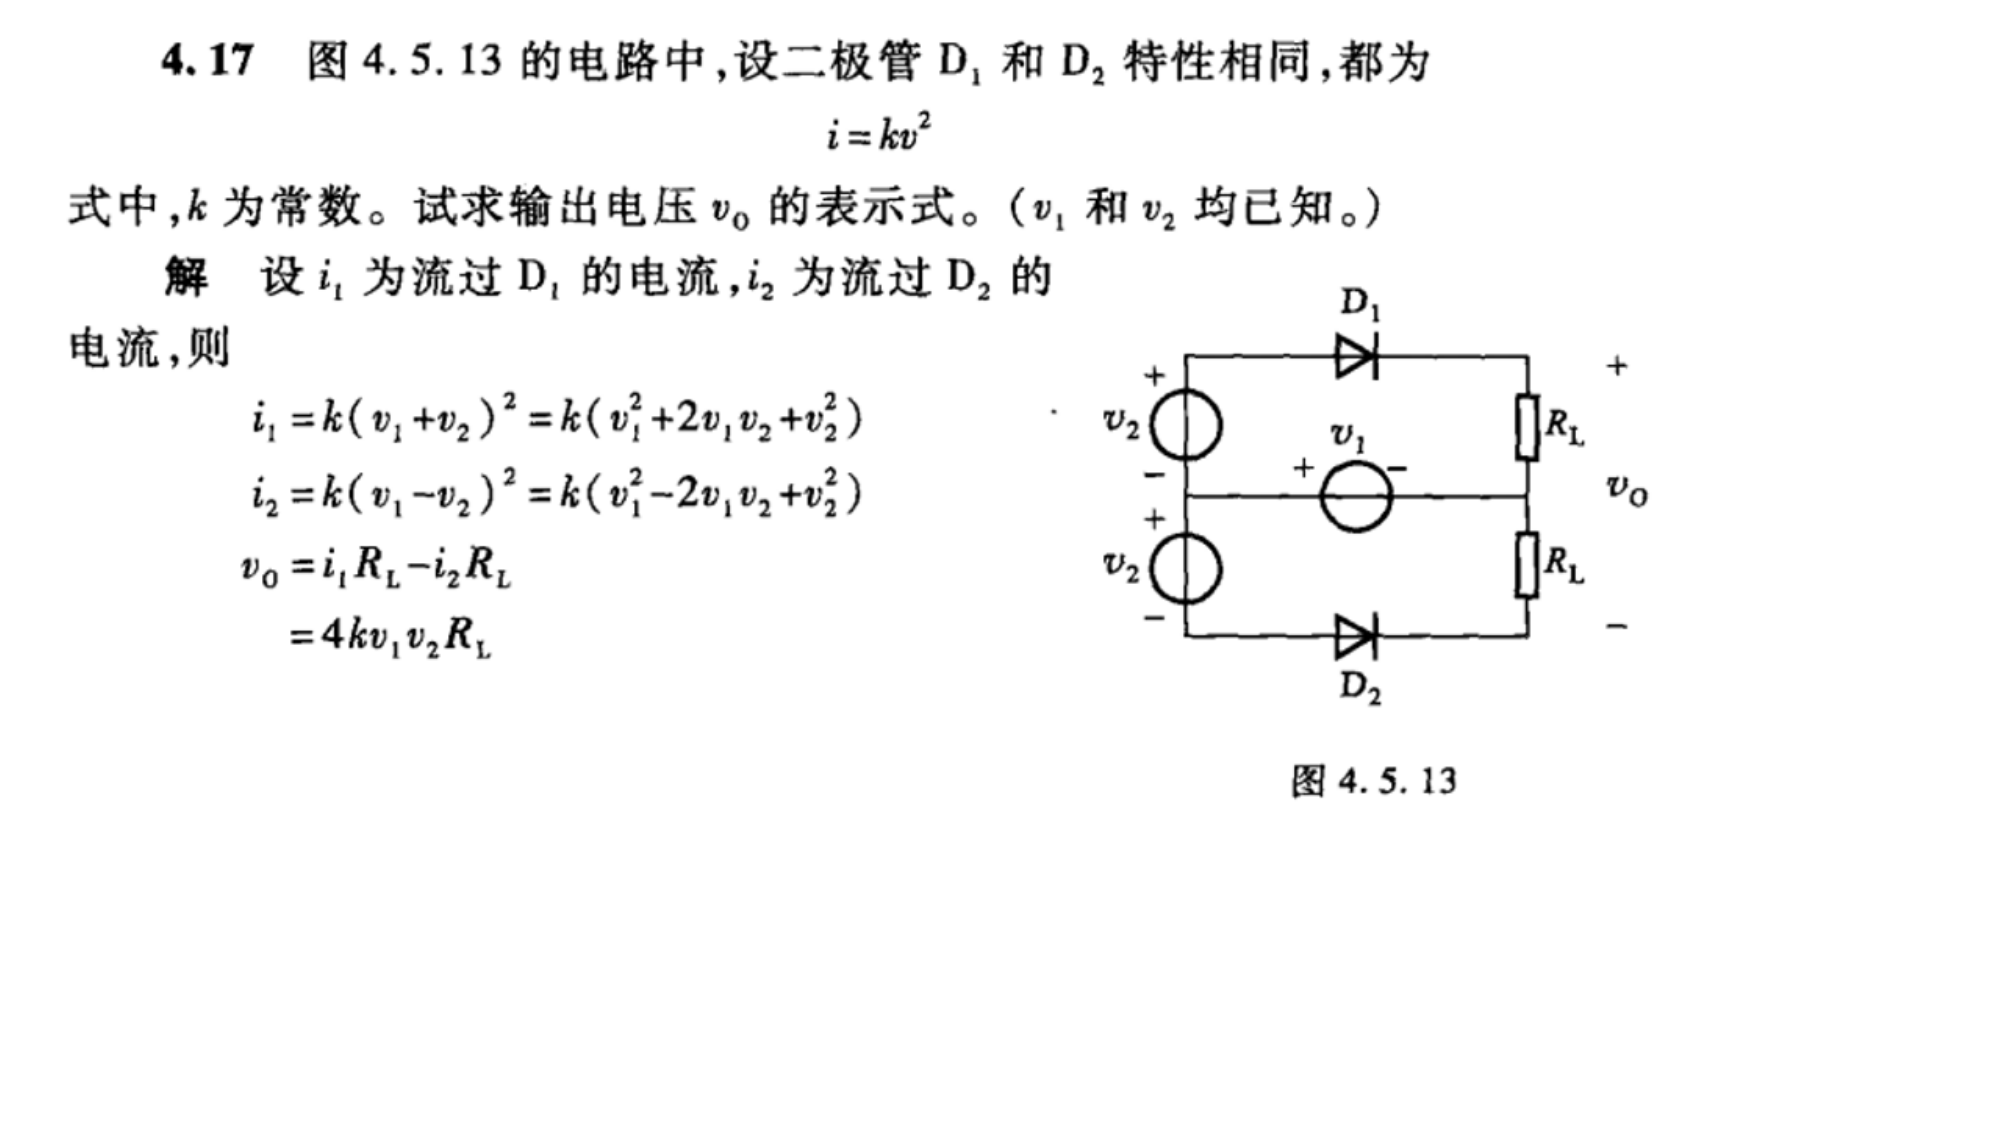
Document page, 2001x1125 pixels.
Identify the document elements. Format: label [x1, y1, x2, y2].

picture [28, 24, 1698, 1025]
